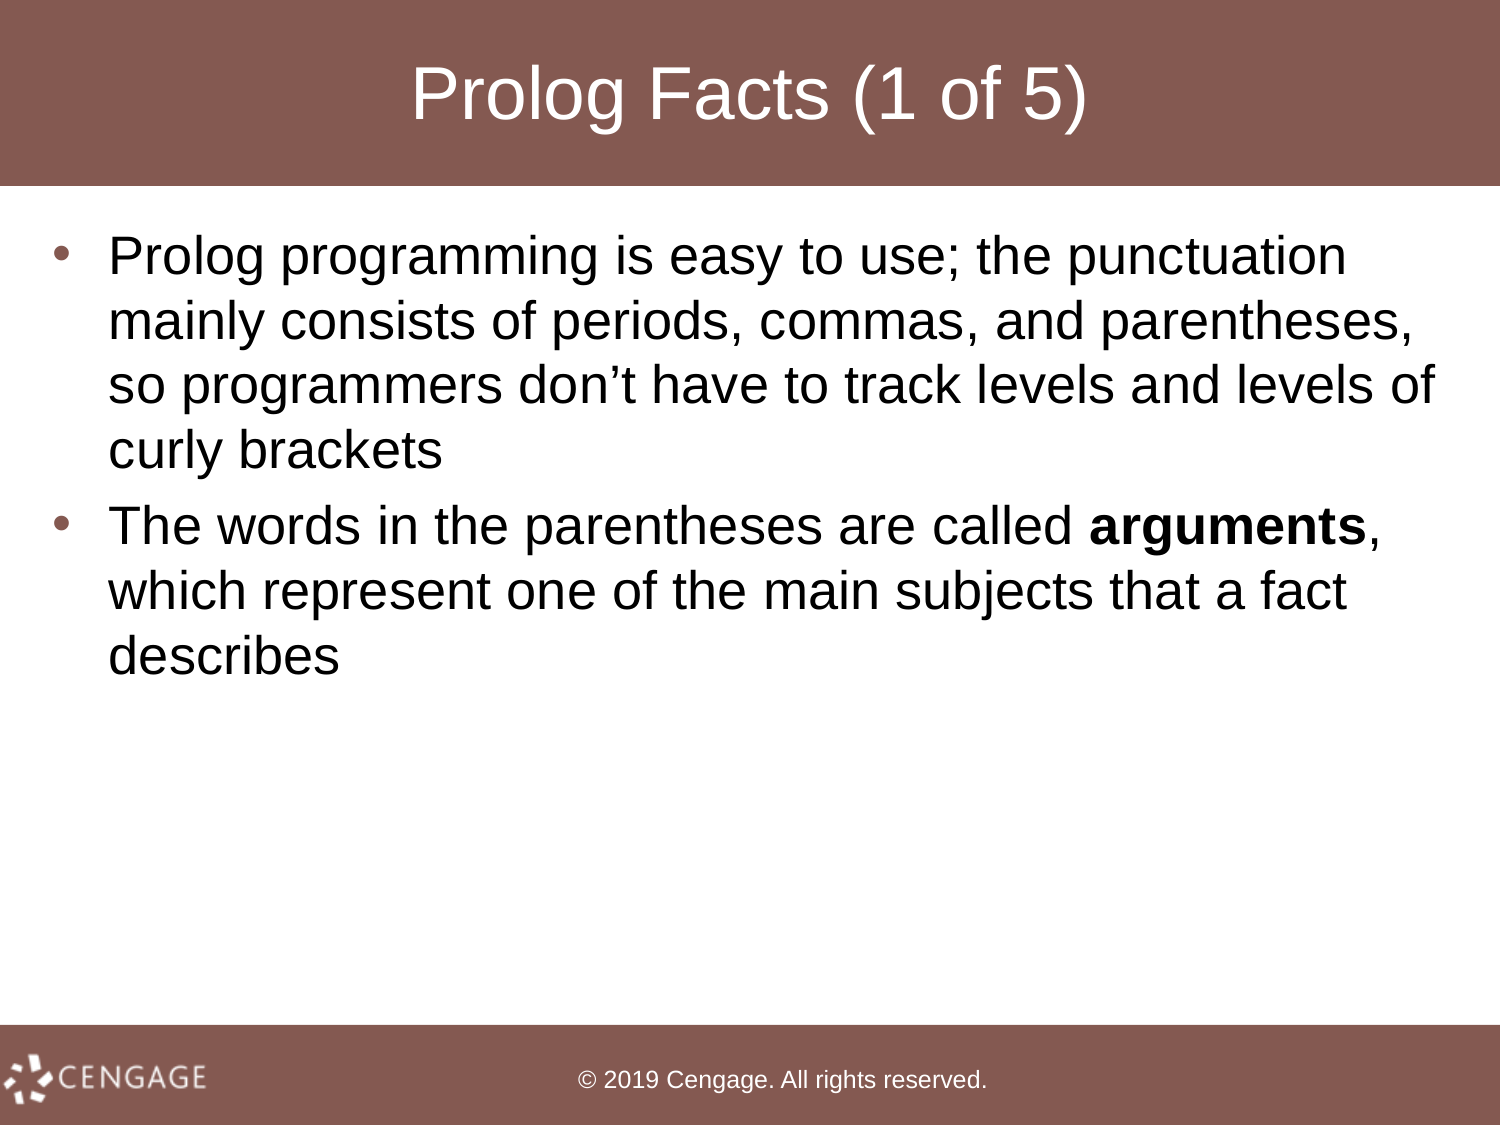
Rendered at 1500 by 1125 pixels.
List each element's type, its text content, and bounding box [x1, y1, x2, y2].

picture [0, 1051, 211, 1106]
list Prolog programming is easy to use; the punctuation mainly consists of periods, commas, and parentheses, so programmers don’t have to track levels and levels of curly brackets The words in the parentheses are called arguments, which represent one of the main subjects that a fact describes [37, 212, 1475, 1005]
title Prolog Facts (1 of 5) [75, 4, 1425, 175]
